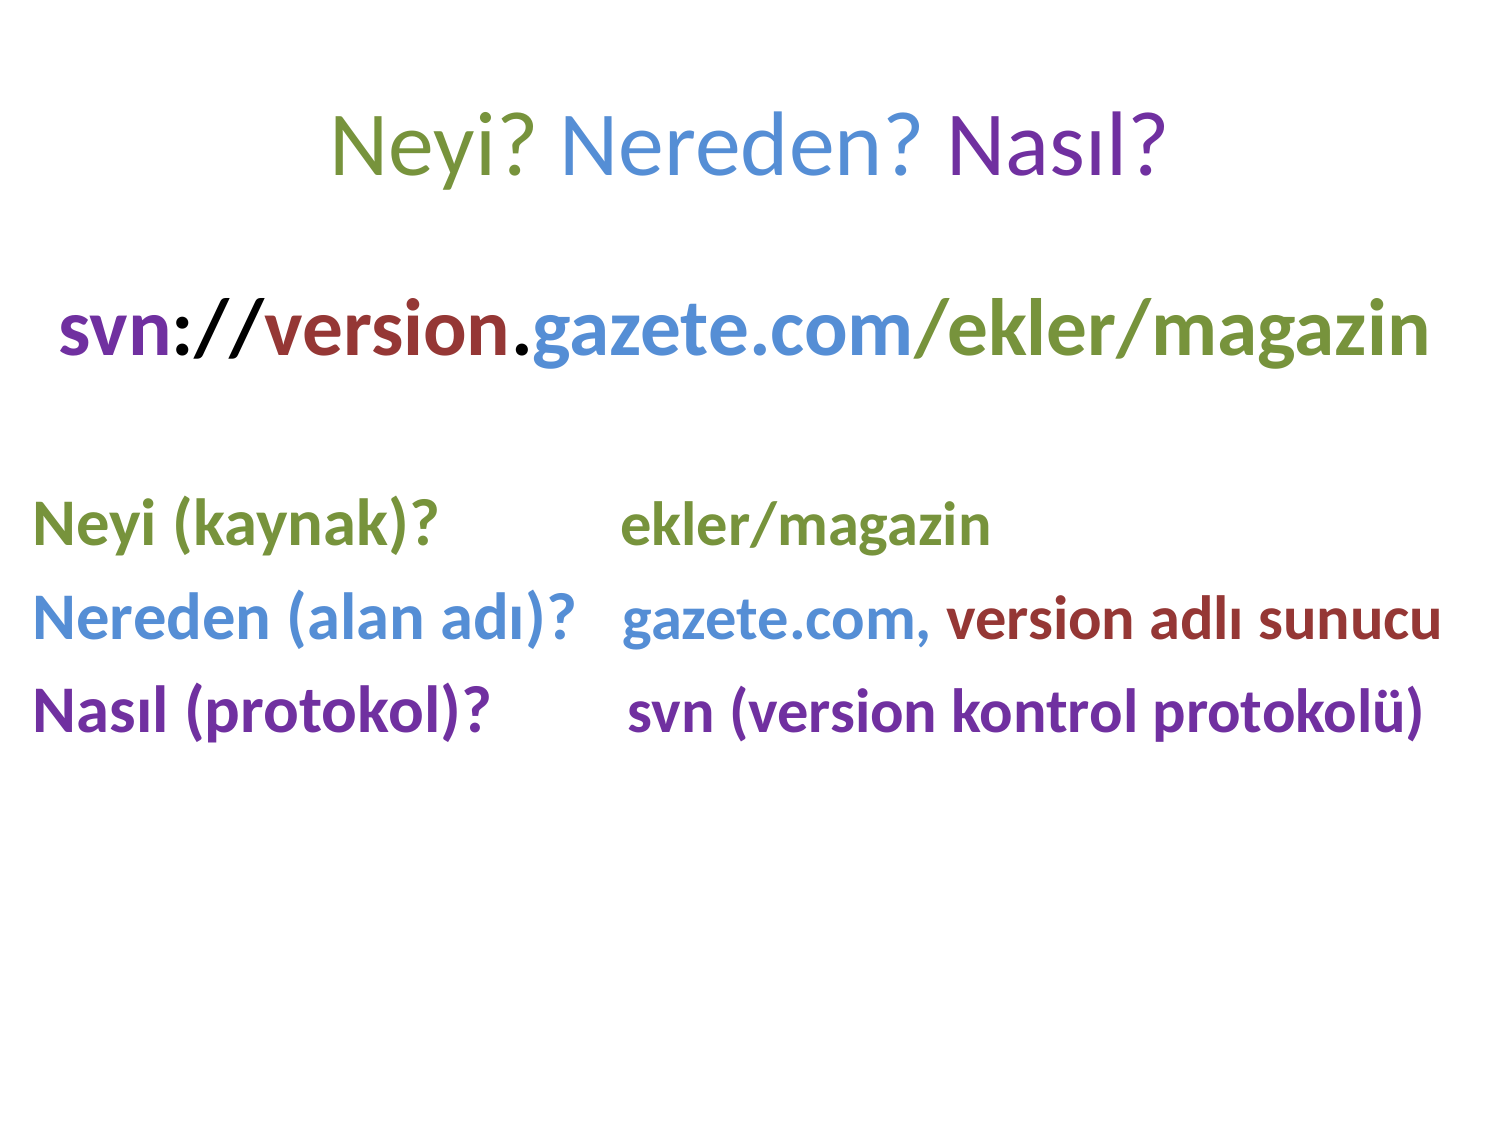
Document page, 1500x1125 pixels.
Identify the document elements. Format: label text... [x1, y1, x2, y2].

list svn://version.gazete.com/ekler/magazin Neyi (kaynak)? ekler/magazin Nereden (alan adı)? gazete.com, version adlı sunucu Nasıl (protokol)? svn (version kontrol protokolü) [17, 267, 1473, 1010]
title Neyi? Nereden? Nasıl? [75, 45, 1425, 233]
